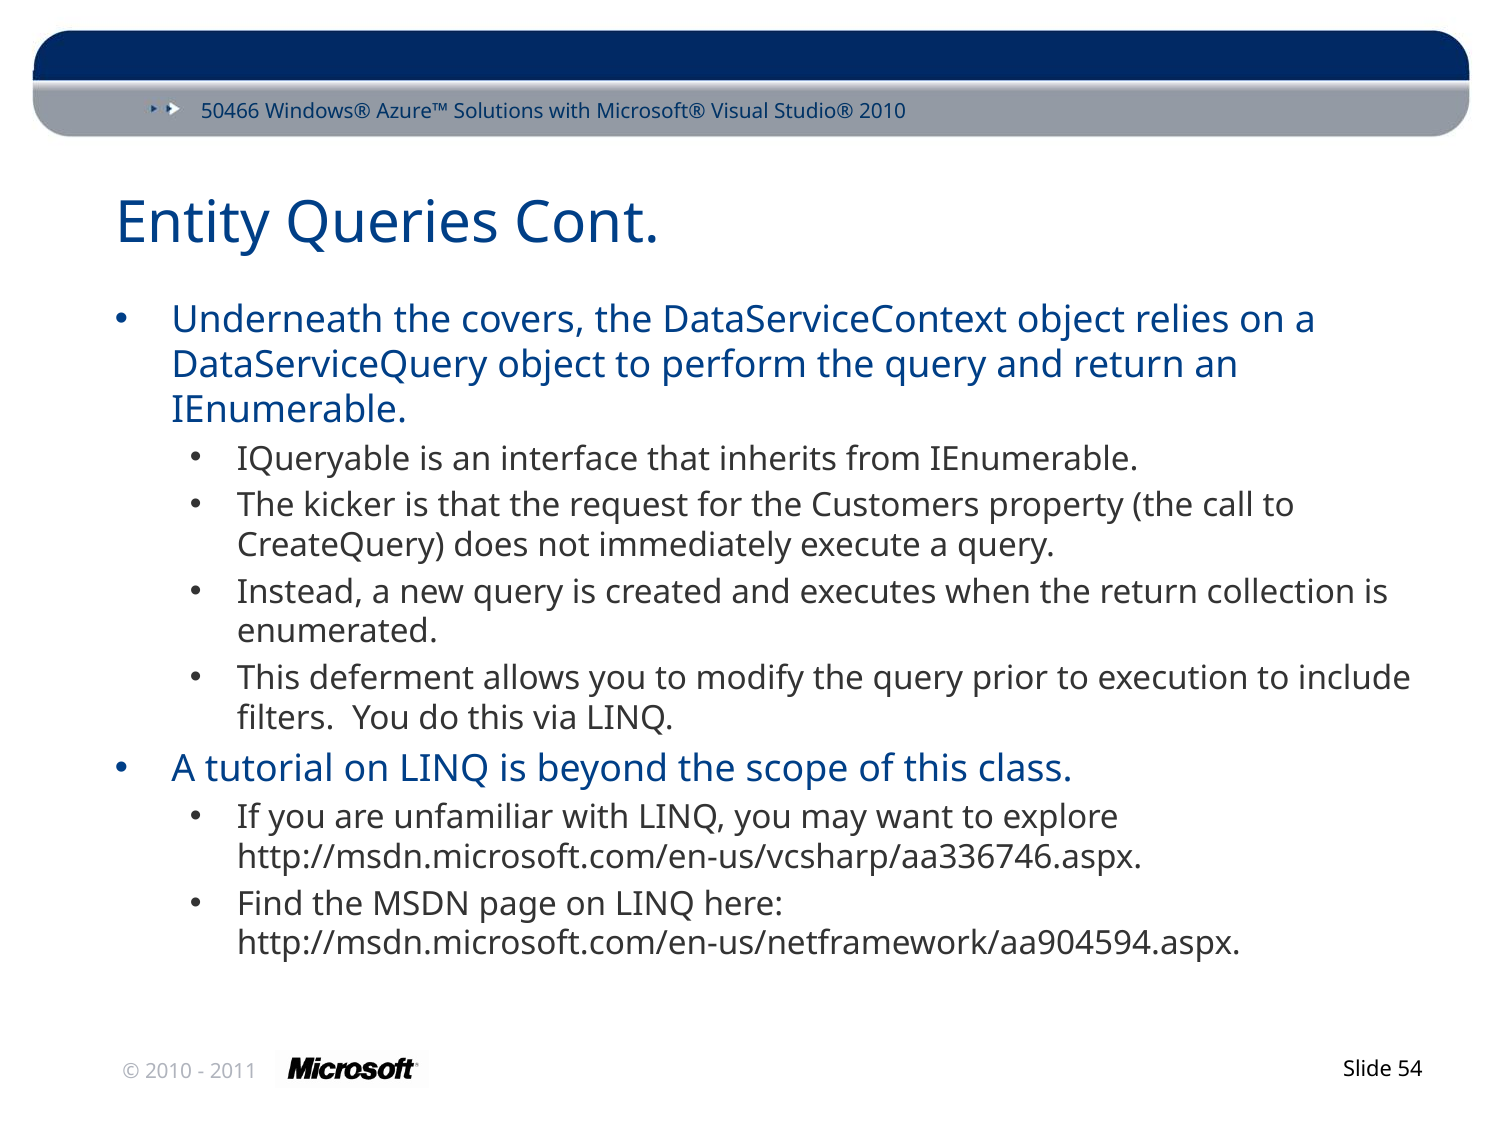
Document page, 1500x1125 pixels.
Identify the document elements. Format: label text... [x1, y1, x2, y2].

title Entity Queries Cont. [100, 143, 1433, 262]
list Underneath the covers, the DataServiceContext object relies on a DataServiceQuery object to perform the query and return an IEnumerable. IQueryable is an interface that inherits from IEnumerable. The kicker is that the request for the Customers property (the call to CreateQuery) does not immediately execute a query. Instead, a new query is created and executes when the return collection is enumerated. This deferment allows you to modify the query prior to execution to include filters. You do this via LINQ. A tutorial on LINQ is beyond the scope of this class. If you are unfamiliar with LINQ, you may want to explore http://msdn.microsoft.com/en-us/vcsharp/aa336746.aspx. Find the MSDN page on LINQ here: http://msdn.microsoft.com/en-us/netframework/aa904594.aspx. [99, 287, 1433, 1025]
picture [0, 1, 1500, 159]
picture [275, 1050, 429, 1088]
